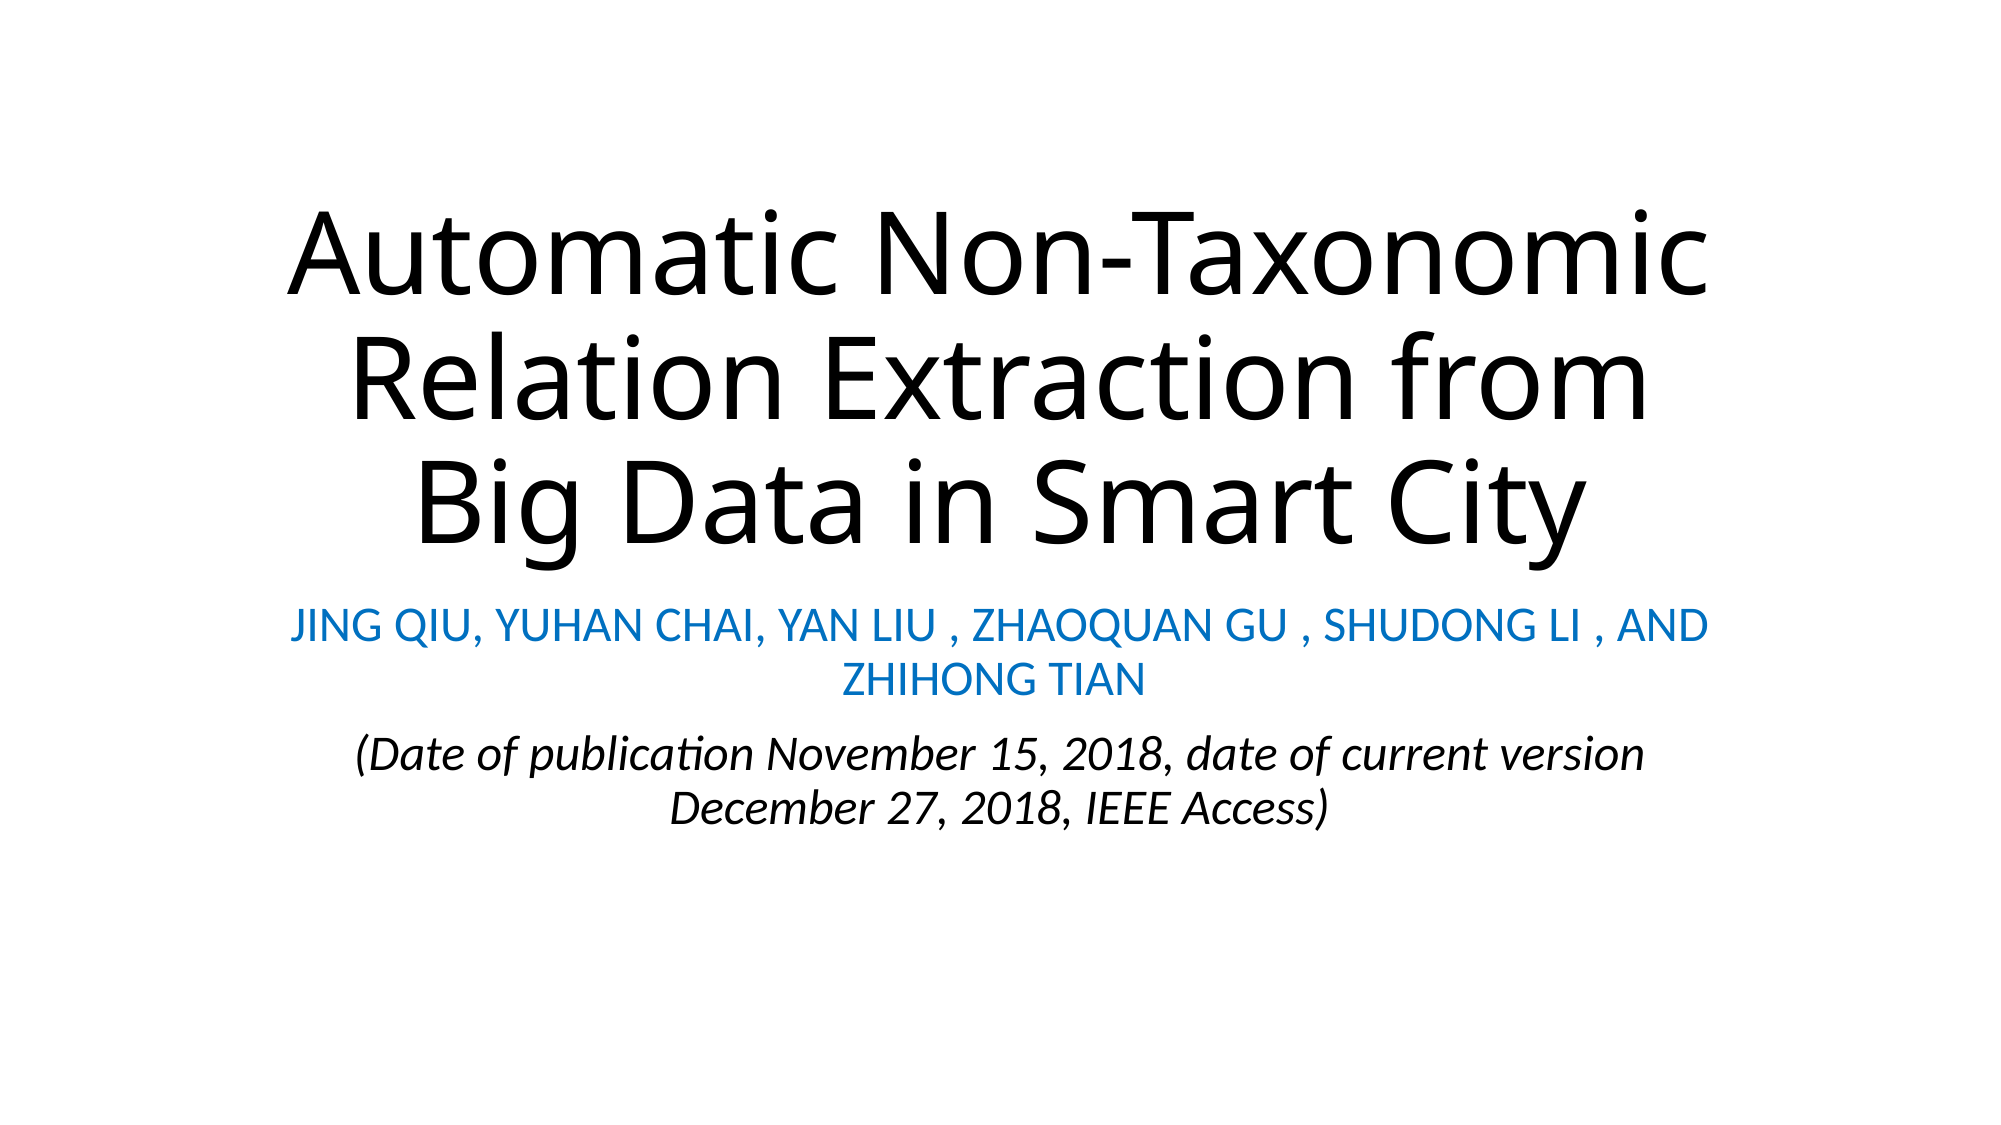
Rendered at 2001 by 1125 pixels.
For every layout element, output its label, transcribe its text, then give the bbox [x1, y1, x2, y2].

subtitle JING QIU, YUHAN CHAI, YAN LIU , ZHAOQUAN GU , SHUDONG LI , AND ZHIHONG TIAN (Date of publication November 15, 2018, date of current version December 27, 2018, IEEE Access) [249, 590, 1750, 863]
title Automatic Non-Taxonomic Relation Extraction from Big Data in Smart City [249, 184, 1750, 576]
